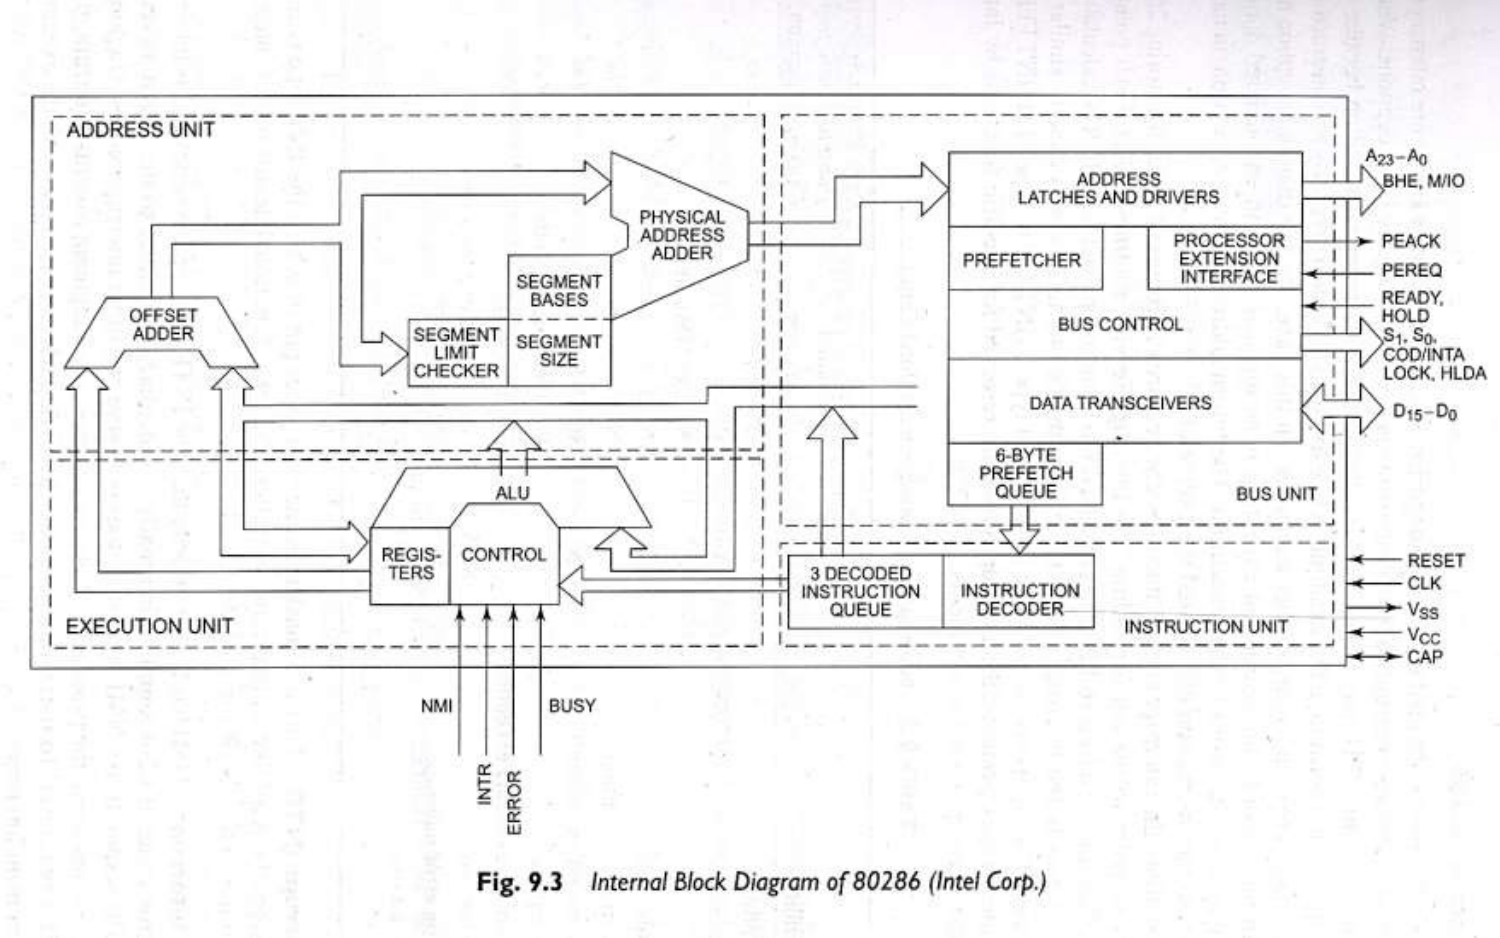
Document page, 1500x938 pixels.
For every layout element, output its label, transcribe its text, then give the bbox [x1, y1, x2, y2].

slide_number 10 [1320, 102, 1462, 253]
text_box [0, 0, 1500, 938]
